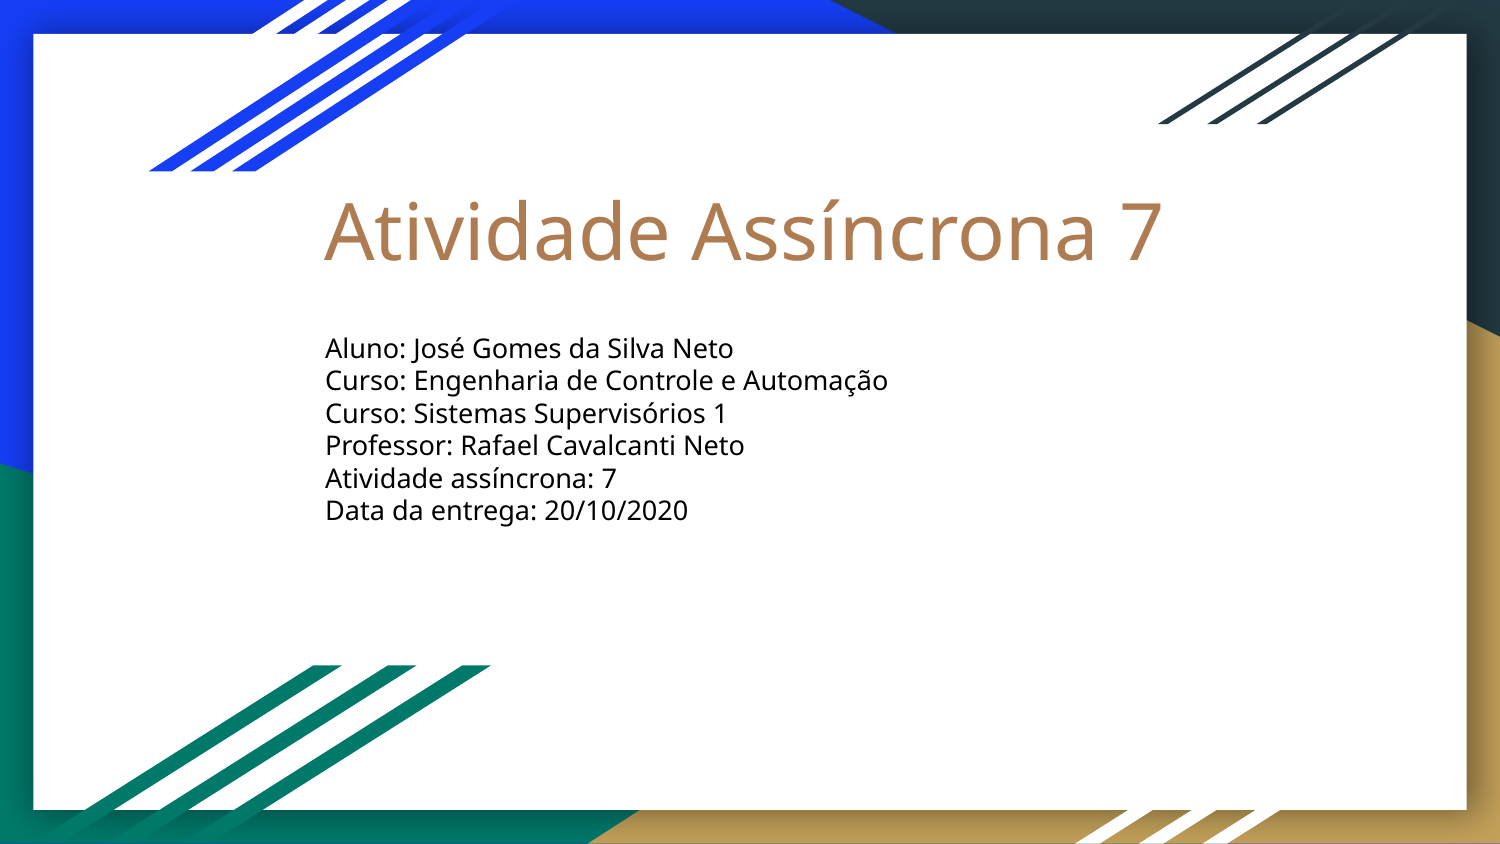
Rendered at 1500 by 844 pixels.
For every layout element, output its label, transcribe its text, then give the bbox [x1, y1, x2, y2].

subtitle Aluno: José Gomes da Silva Neto Curso: Engenharia de Controle e Automação Curso: Sistemas Supervisórios 1 Professor: Rafael Cavalcanti Neto Atividade assíncrona: 7 Data da entrega: 20/10/2020 [310, 316, 1190, 571]
title Atividade Assíncrona 7 [304, 157, 1185, 396]
